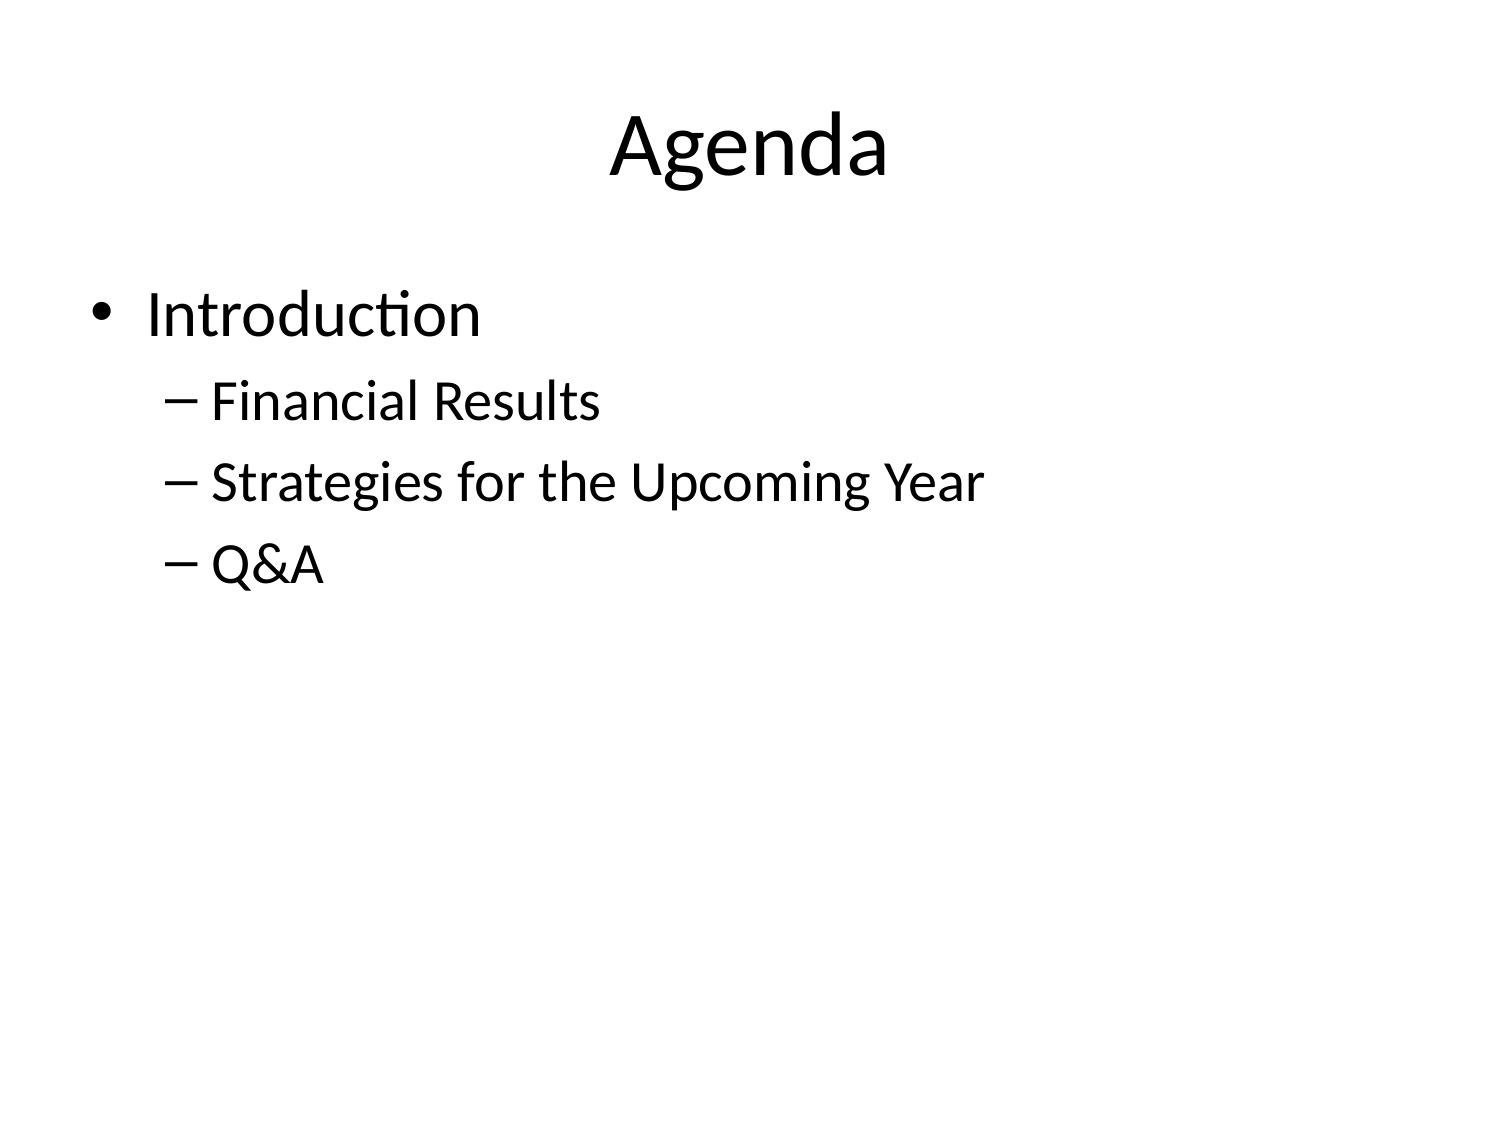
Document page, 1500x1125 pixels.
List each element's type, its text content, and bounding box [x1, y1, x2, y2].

list Introduction Financial Results Strategies for the Upcoming Year Q&A [75, 262, 1425, 1005]
title Agenda [75, 45, 1425, 233]
